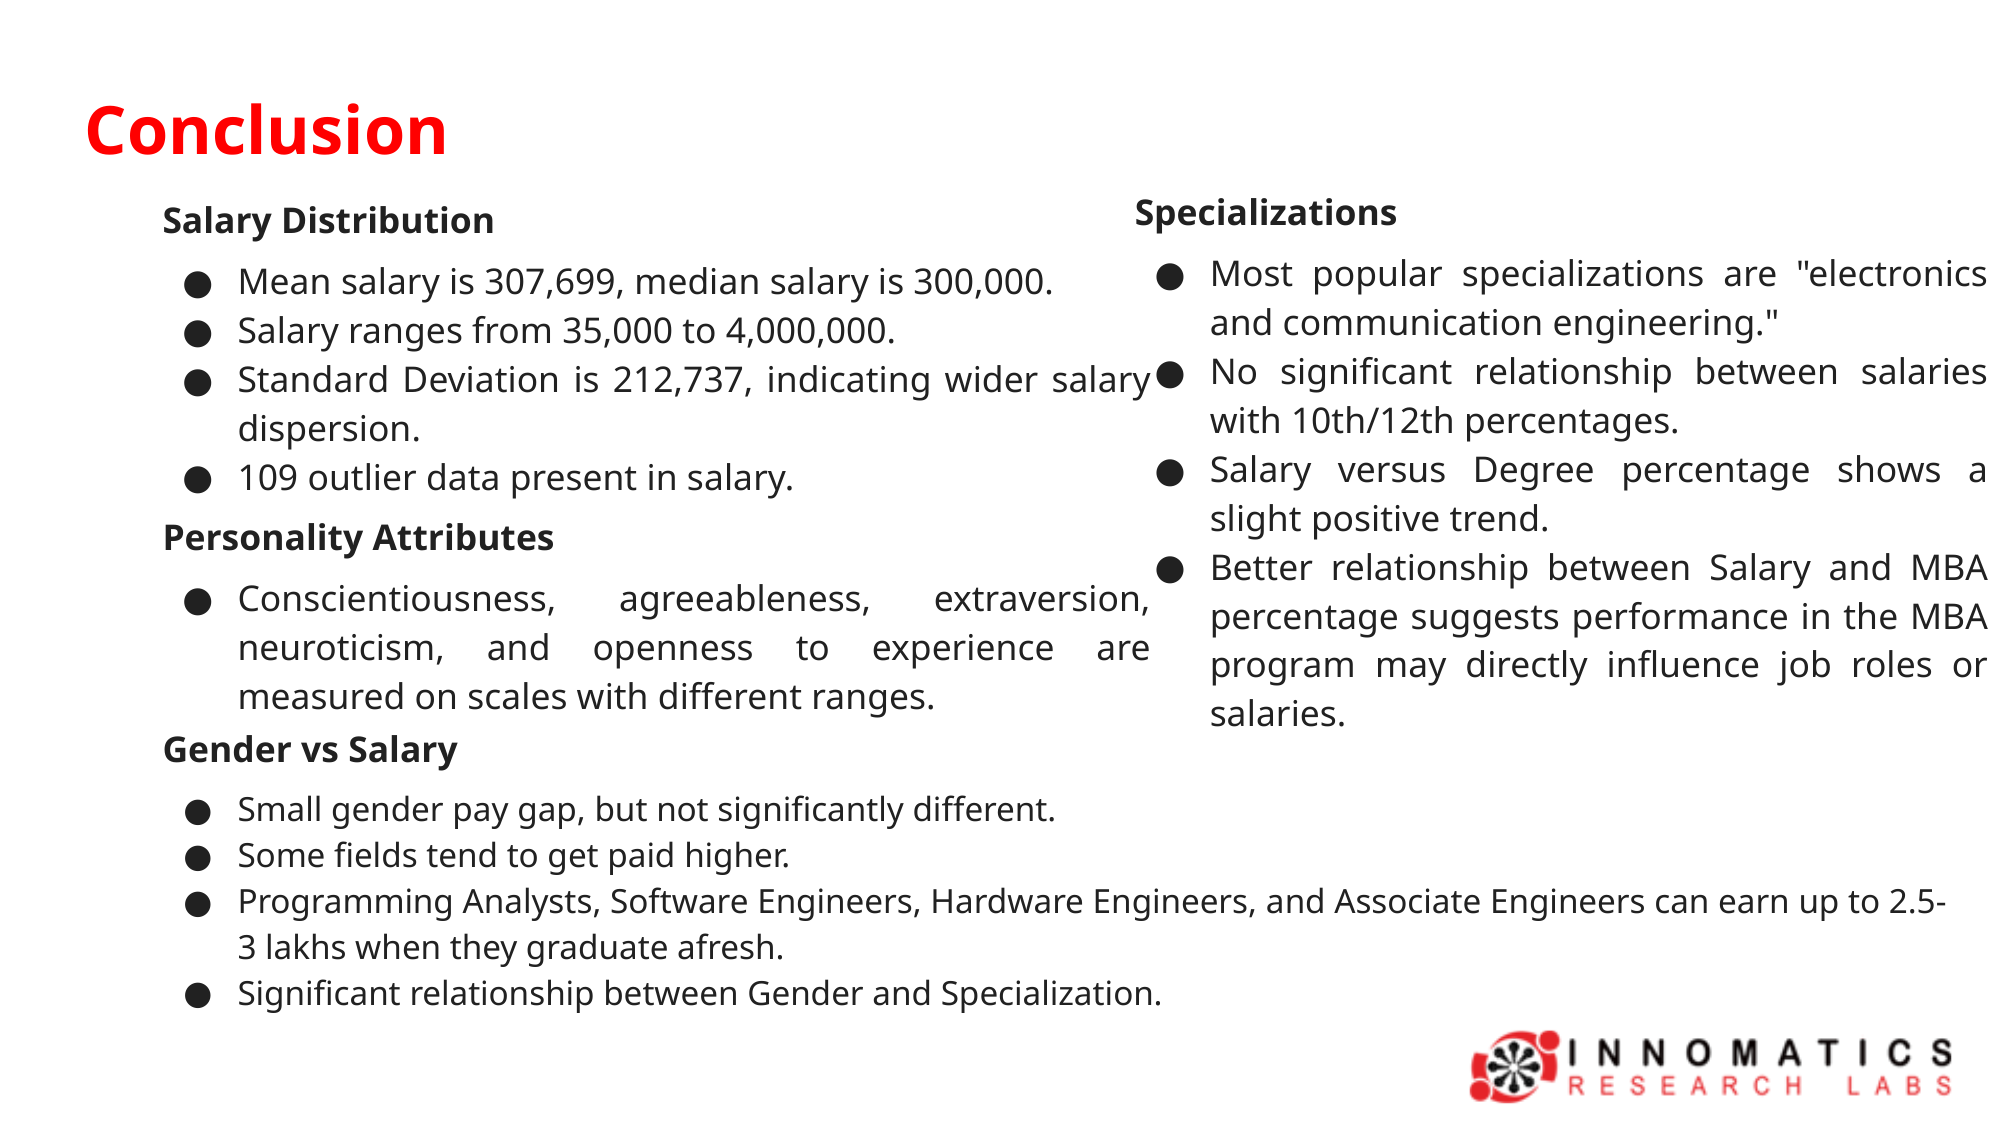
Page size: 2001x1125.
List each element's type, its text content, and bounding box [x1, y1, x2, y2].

text_box Personality Attributes Conscientiousness, agreeableness, extraversion, neuroticism, and openness to experience are measured on scales with different ranges. [147, 493, 1119, 706]
text_box Conclusion [70, 68, 1745, 176]
text_box Specializations Most popular specializations are "electronics and communication engineering." No significant relationship between salaries with 10th/12th percentages. Salary versus Degree percentage shows a slight positive trend. Better relationship between Salary and MBA percentage suggests performance in the MBA program may directly influence job roles or salaries. [1119, 168, 2000, 779]
picture [1445, 1014, 1975, 1125]
text_box Salary Distribution Mean salary is 307,699, median salary is 300,000. Salary ranges from 35,000 to 4,000,000. Standard Deviation is 212,737, indicating wider salary dispersion. 109 outlier data present in salary. [147, 176, 1119, 469]
text_box Gender vs Salary Small gender pay gap, but not significantly different. Some fields tend to get paid higher. Programming Analysts, Software Engineers, Hardware Engineers, and Associate Engineers can earn up to 2.5-3 lakhs when they graduate afresh. Significant relationship between Gender and Specialization. [147, 706, 1965, 999]
